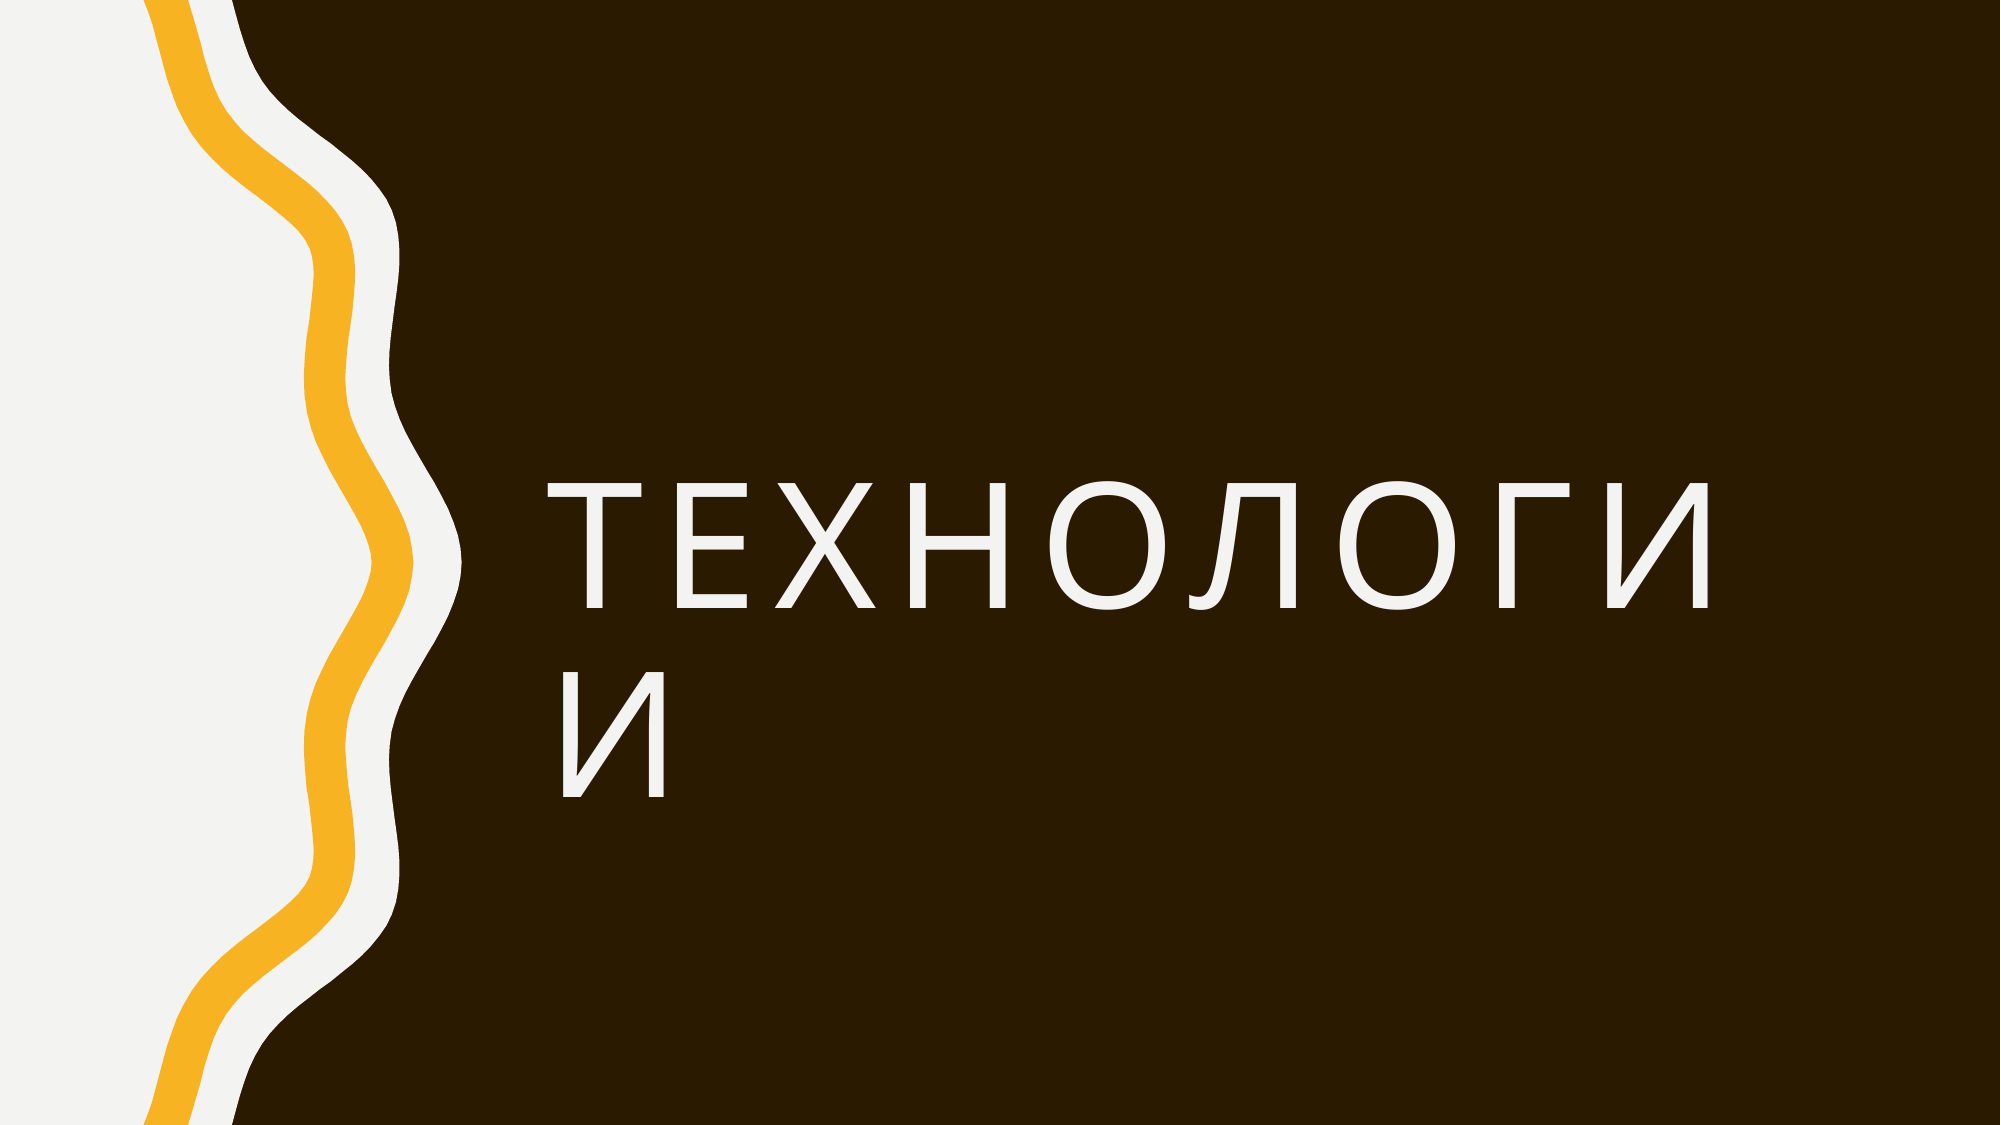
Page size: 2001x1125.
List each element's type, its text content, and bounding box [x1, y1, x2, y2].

title Технологии [531, 176, 1875, 843]
